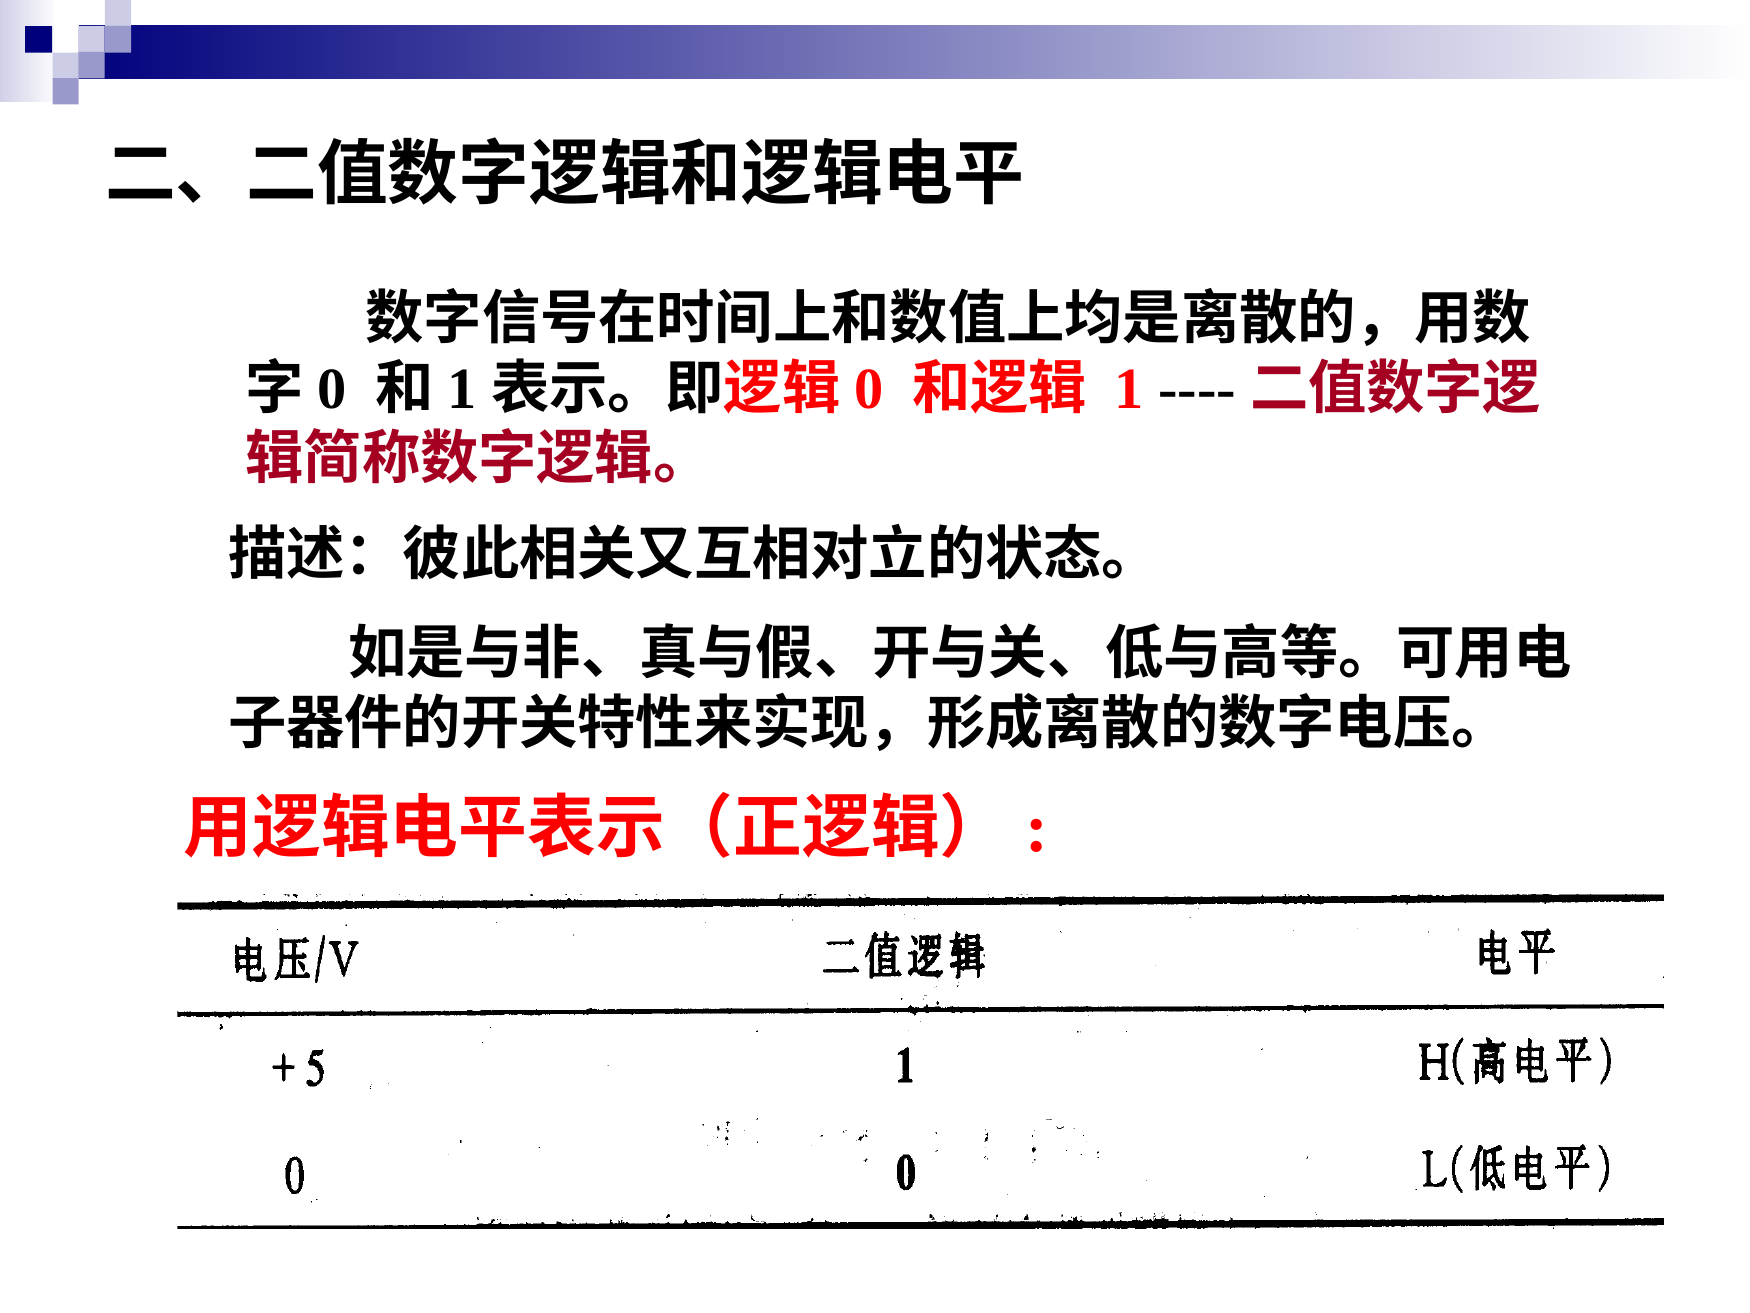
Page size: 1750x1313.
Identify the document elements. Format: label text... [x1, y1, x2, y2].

text_box 描述：彼此相关又互相对立的状态。 如是与非、真与假、开与关、低与高等。可用电子器件的开关特性来实现，形成离散的数字电压。 [210, 507, 1590, 764]
title 二、二值数字逻辑和逻辑电平 [87, 87, 1663, 253]
picture [177, 894, 1665, 1229]
text_box 数字信号在时间上和数值上均是离散的，用数字0 和1表示。即逻辑0 和逻辑 1 ----二值数字逻辑简称数字逻辑。 [228, 271, 1570, 499]
text_box 用逻辑电平表示（正逻辑）: [166, 773, 1066, 874]
